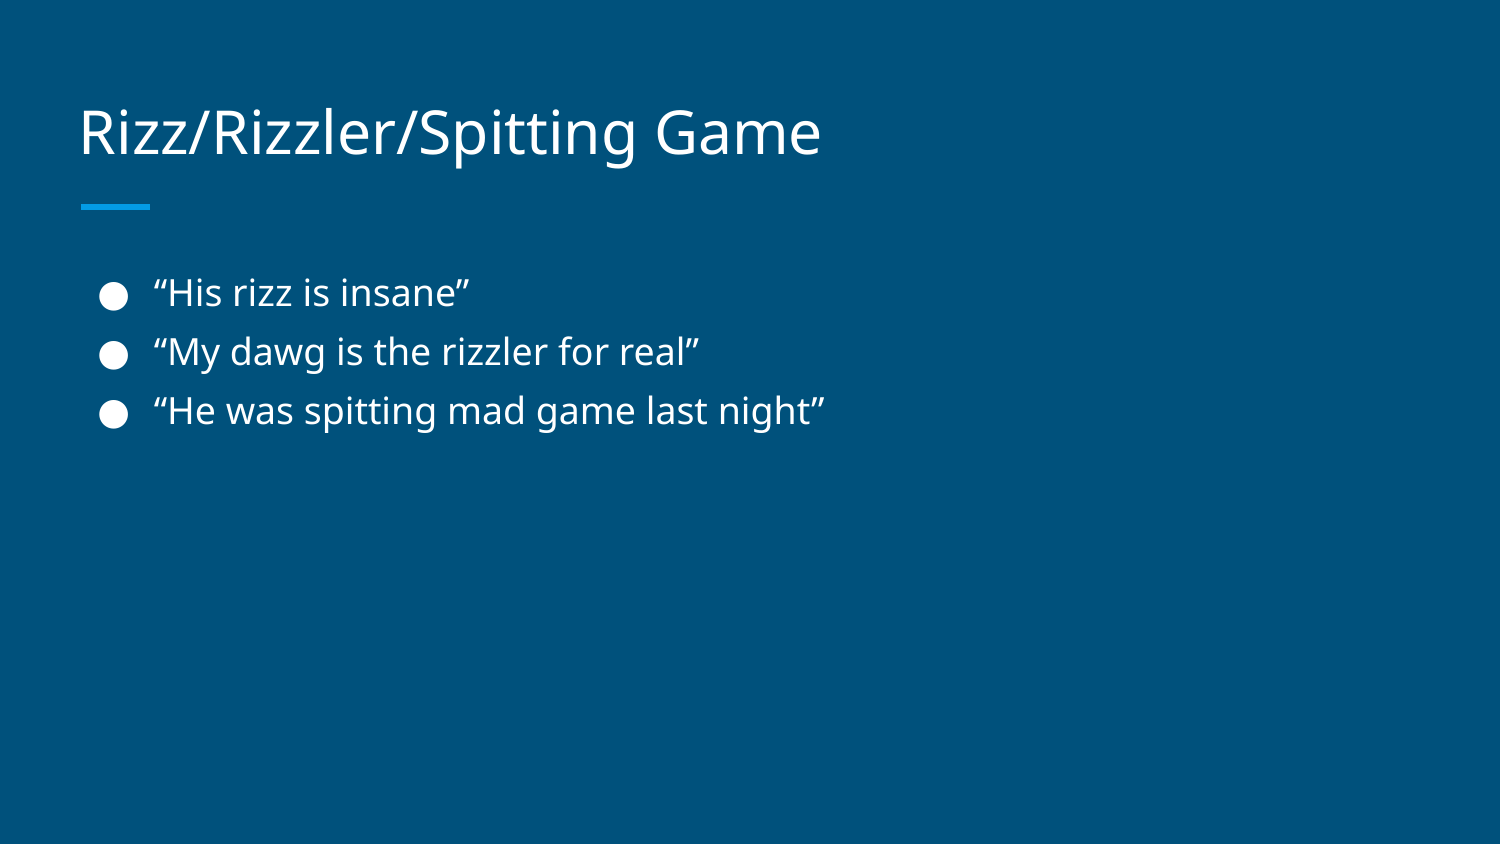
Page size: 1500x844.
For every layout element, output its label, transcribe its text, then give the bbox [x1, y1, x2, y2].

title Rizz/Rizzler/Spitting Game [63, 75, 1437, 188]
list “His rizz is insane” “My dawg is the rizzler for real” “He was spitting mad game last night” [63, 244, 1437, 750]
